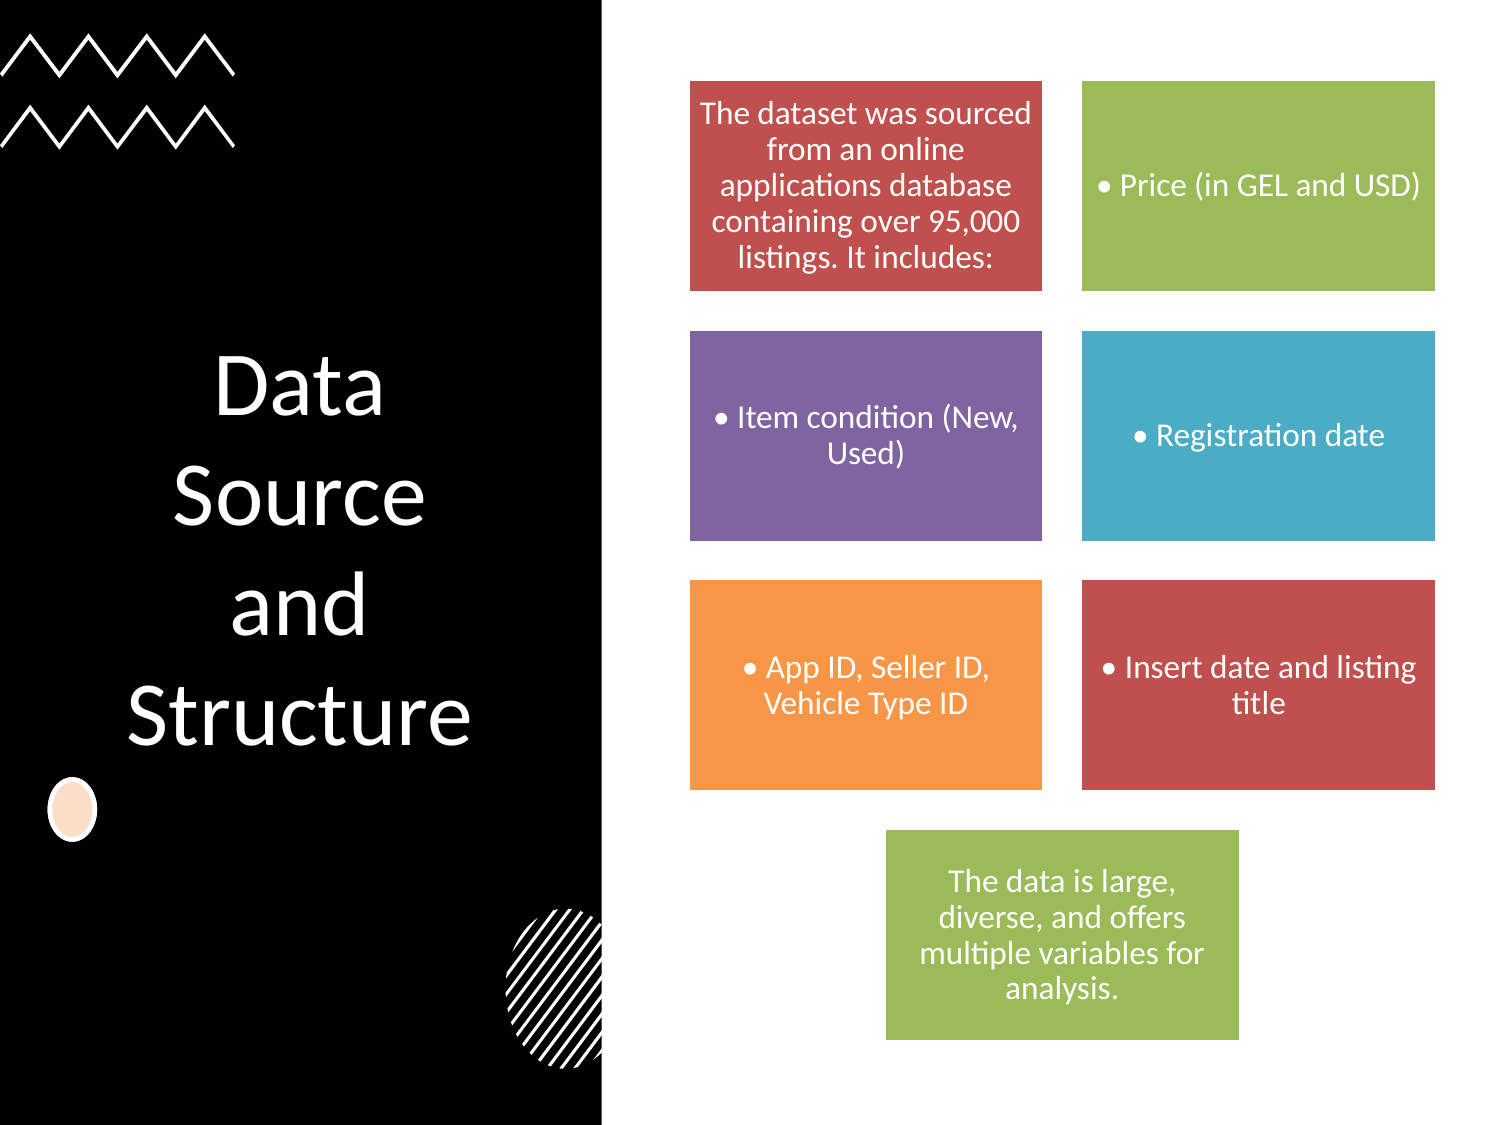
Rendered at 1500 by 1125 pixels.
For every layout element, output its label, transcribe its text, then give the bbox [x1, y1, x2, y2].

title Data Source and Structure [103, 196, 497, 892]
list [674, 78, 1451, 1043]
text_box [604, 0, 1500, 1125]
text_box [0, 33, 236, 150]
text_box [47, 777, 97, 842]
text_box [505, 908, 626, 1069]
text_box [0, 0, 604, 1125]
